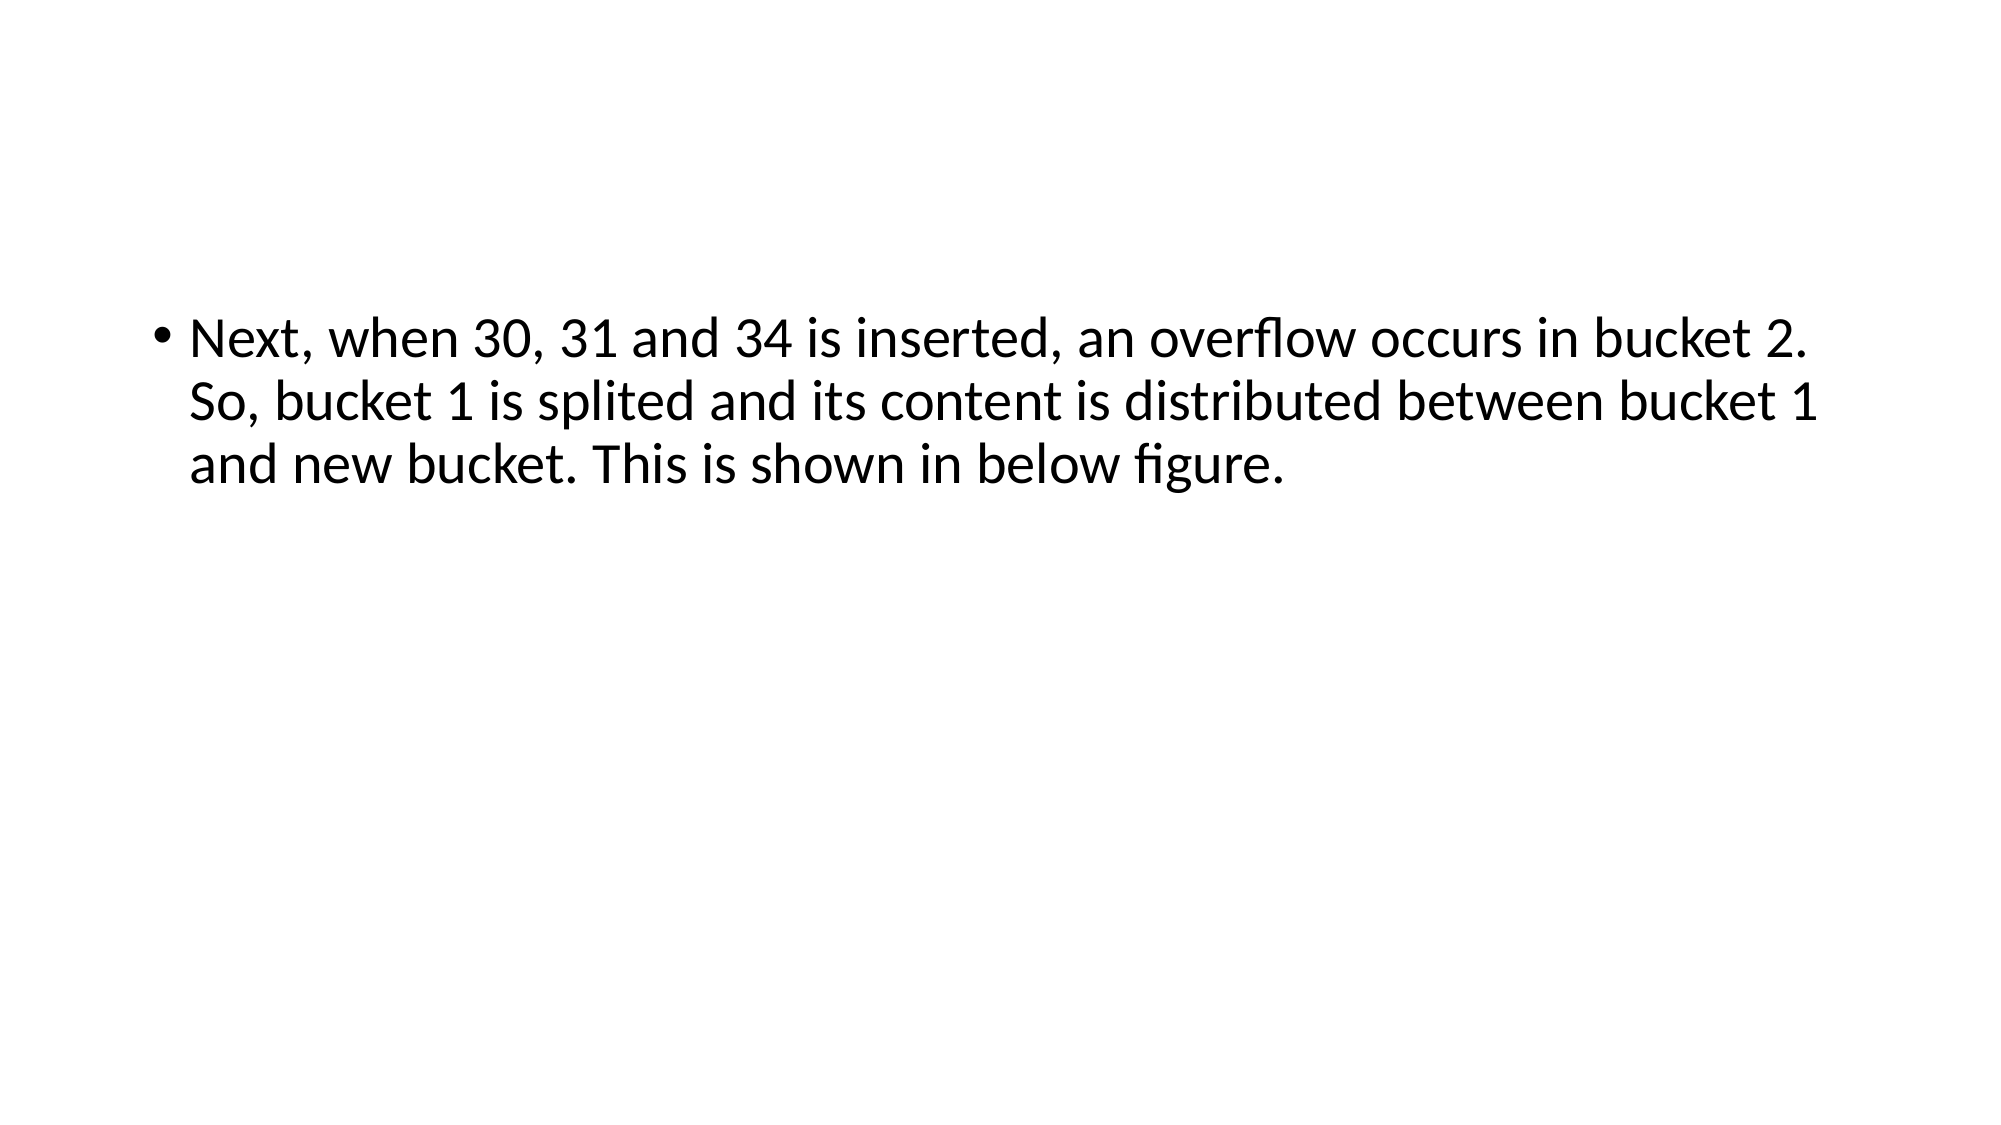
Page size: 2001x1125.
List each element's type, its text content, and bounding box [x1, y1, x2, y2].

list Next, when 30, 31 and 34 is inserted, an overflow occurs in bucket 2. So, bucket 1 is splited and its content is distributed between bucket 1 and new bucket. This is shown in below figure. [137, 299, 1863, 1014]
